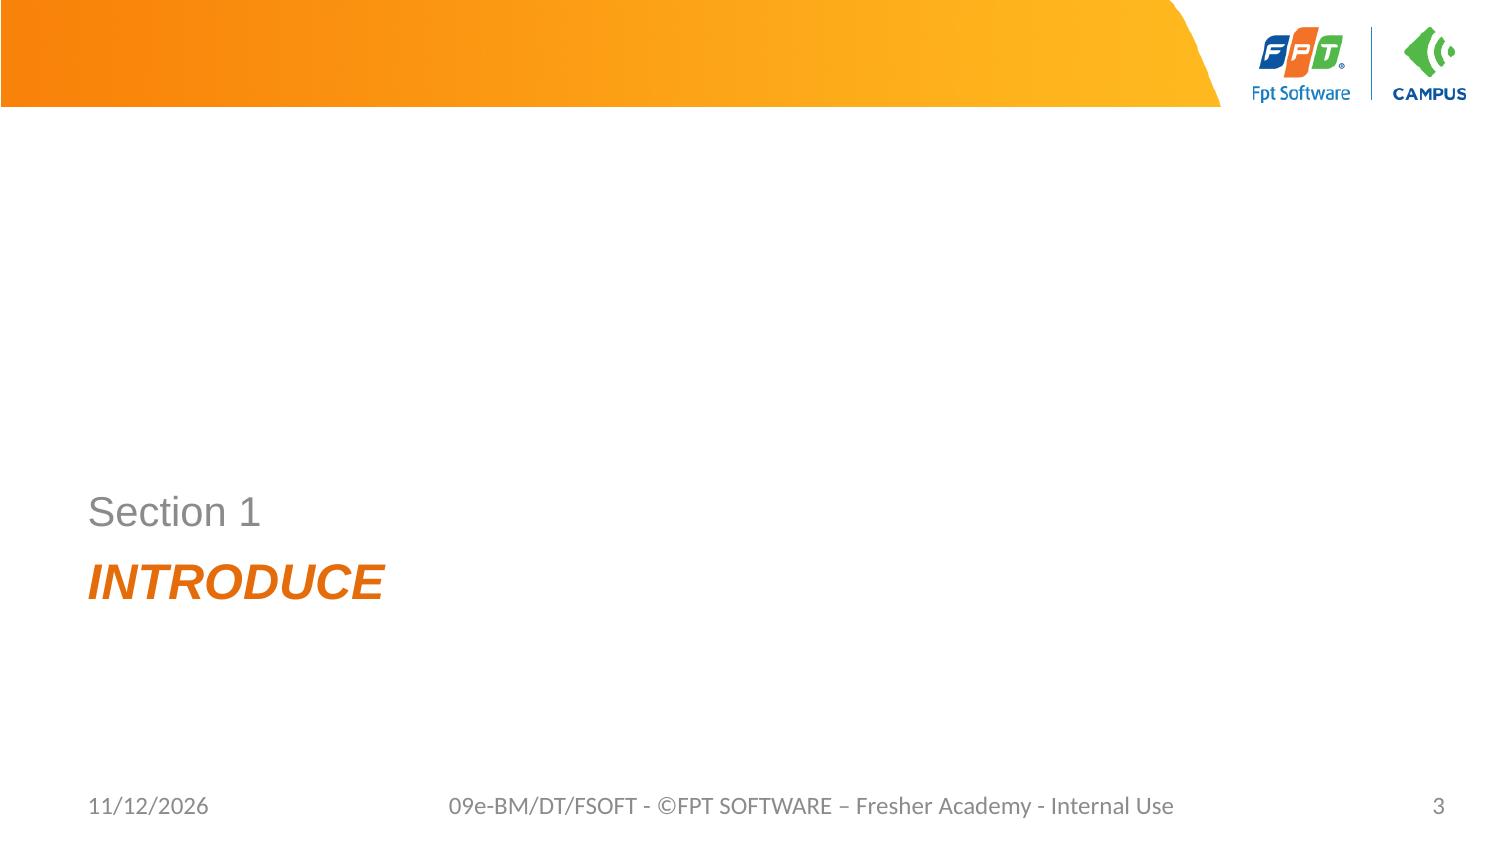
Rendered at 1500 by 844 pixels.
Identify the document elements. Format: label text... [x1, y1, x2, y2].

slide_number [72, 782, 270, 827]
title Introduce [72, 543, 1461, 710]
slide_number 3 [1350, 782, 1461, 827]
list Section 1 [72, 357, 1461, 543]
footer 09e-BM/DT/FSOFT - ©FPT SOFTWARE – Fresher Academy - Internal Use [289, 782, 1335, 827]
picture [1, 0, 1499, 844]
